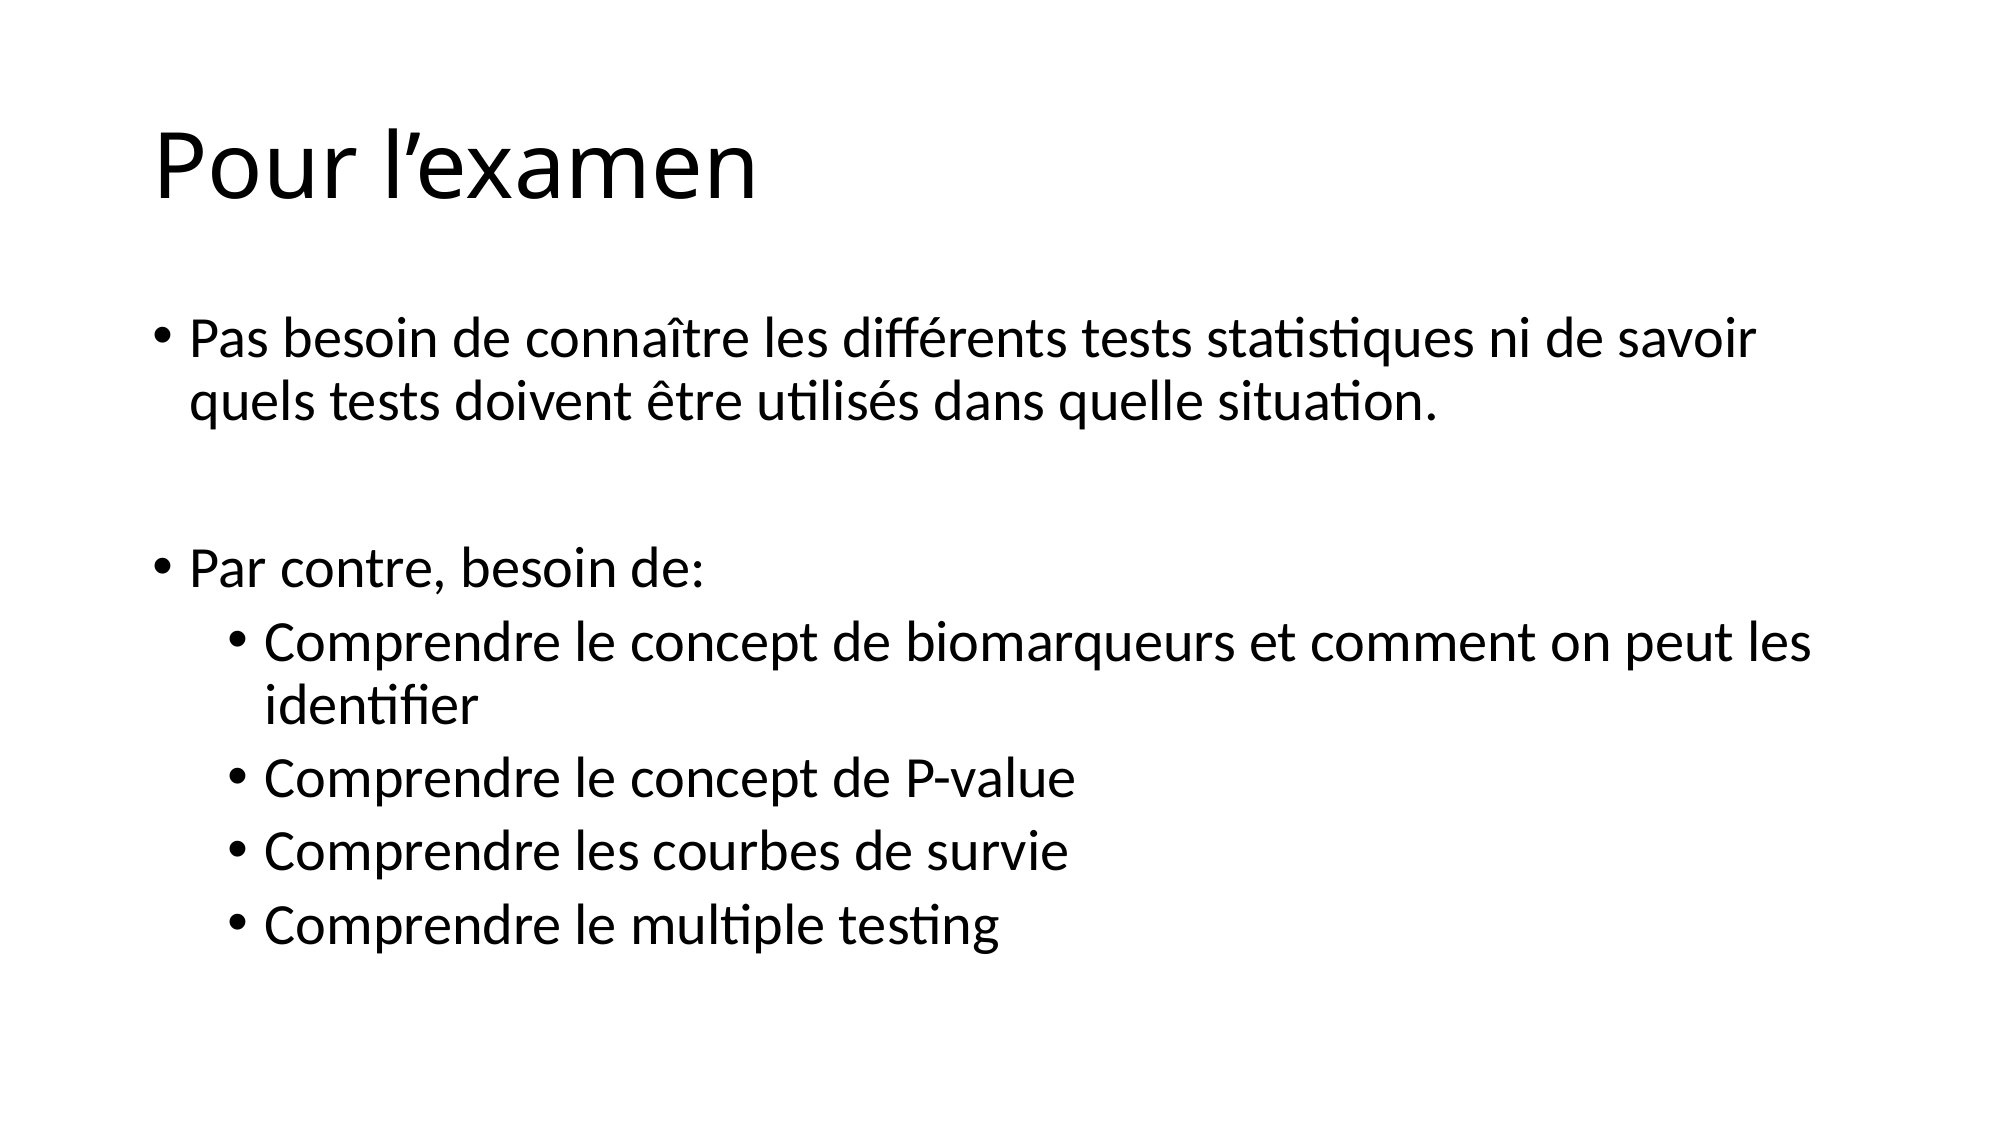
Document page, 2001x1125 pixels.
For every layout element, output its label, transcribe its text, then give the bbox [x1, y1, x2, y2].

list Pas besoin de connaître les différents tests statistiques ni de savoir quels tests doivent être utilisés dans quelle situation. Par contre, besoin de: Comprendre le concept de biomarqueurs et comment on peut les identifier Comprendre le concept de P-value Comprendre les courbes de survie Comprendre le multiple testing [137, 299, 1863, 1014]
title Pour l’examen [137, 59, 1863, 278]
